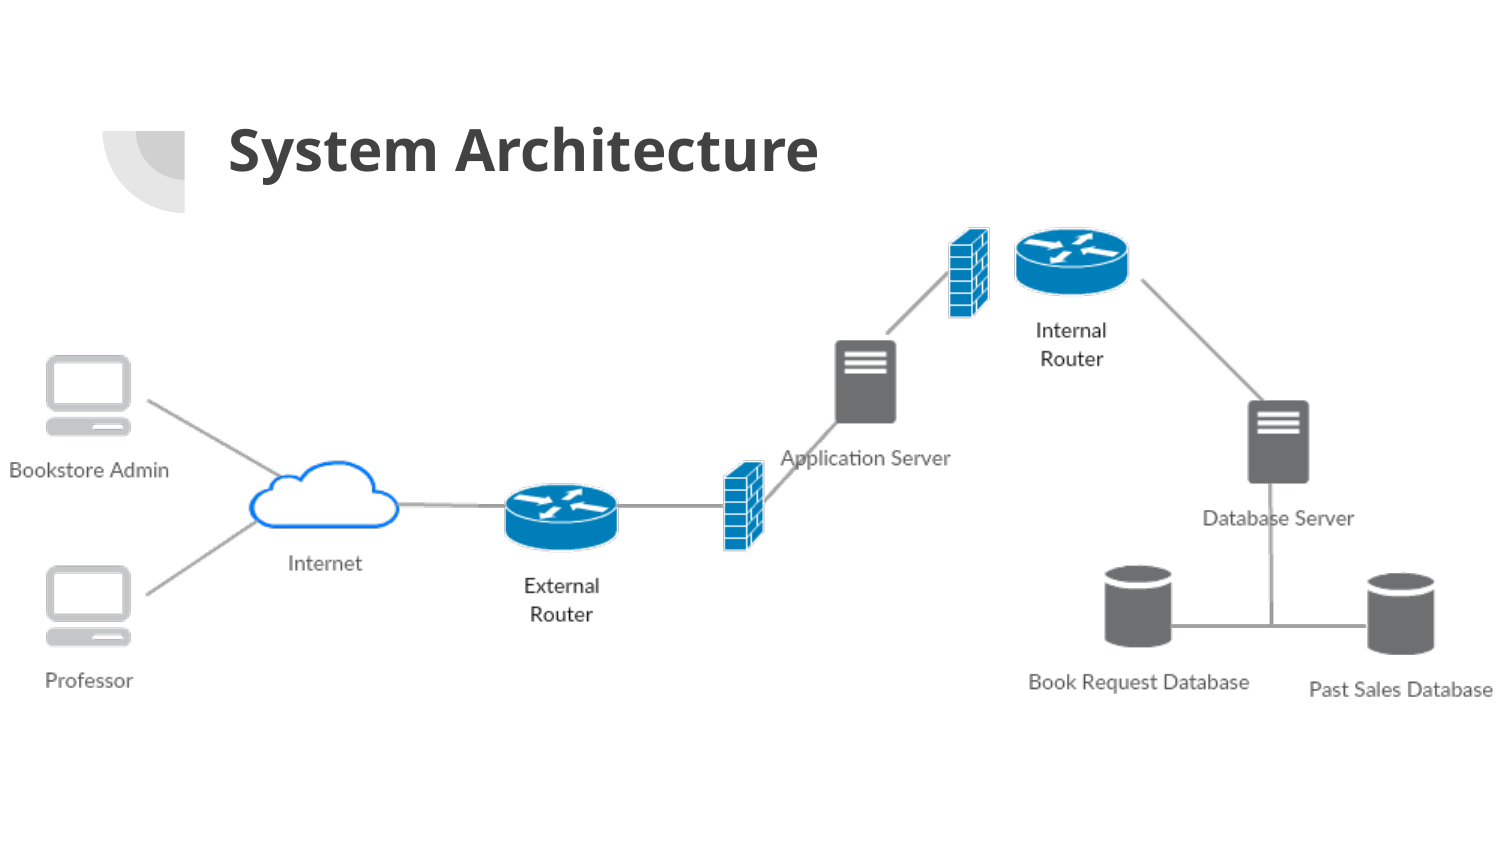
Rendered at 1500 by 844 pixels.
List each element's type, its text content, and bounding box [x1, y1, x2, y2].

title System Architecture [213, 98, 1368, 211]
picture [0, 213, 1500, 722]
